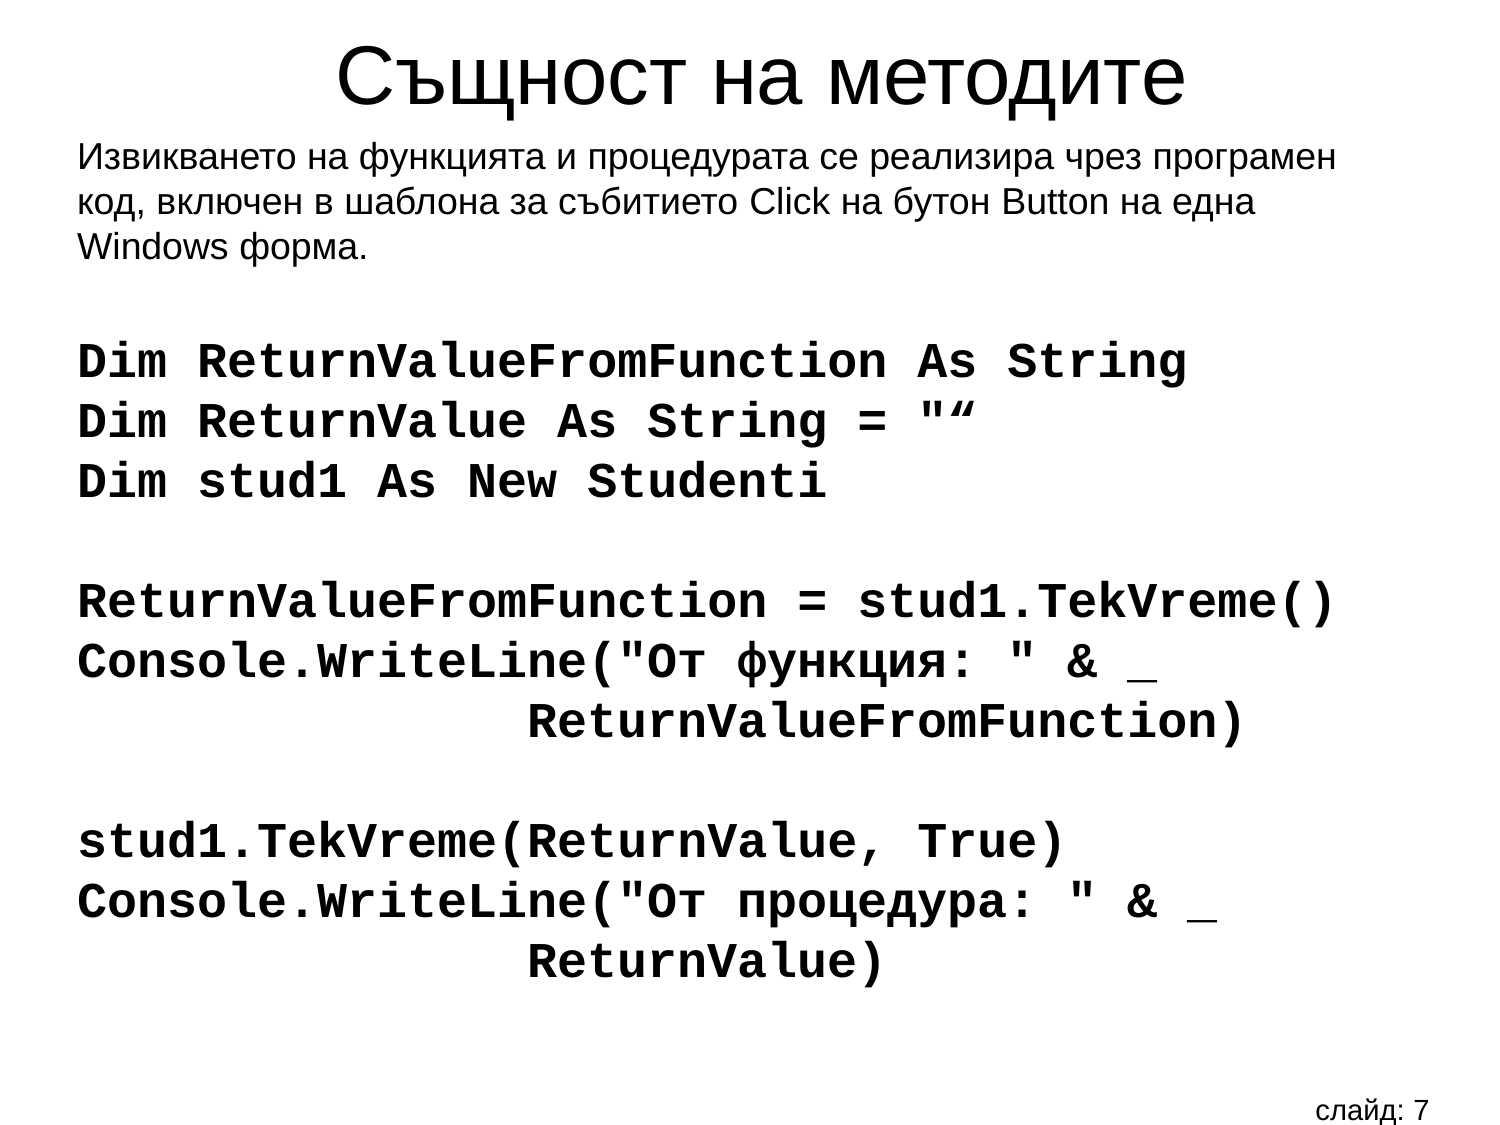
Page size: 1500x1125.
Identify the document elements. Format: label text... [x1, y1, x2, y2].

text_box Същност на методите [0, 12, 1500, 130]
text_box Извикването на функцията и процедурата се реализира чрез програмен код, включен в шаблона за събитието Click на бутон Button на една Windows форма. Dim ReturnValueFromFunction As String Dim ReturnValue As String = "“ Dim stud1 As New Studenti ReturnValueFromFunction = stud1.TekVreme() Console.WriteLine("От функция: " & _ ReturnValueFromFunction) stud1.TekVreme(ReturnValue, True) Console.WriteLine("От процедура: " & _ ReturnValue) [62, 124, 1413, 995]
